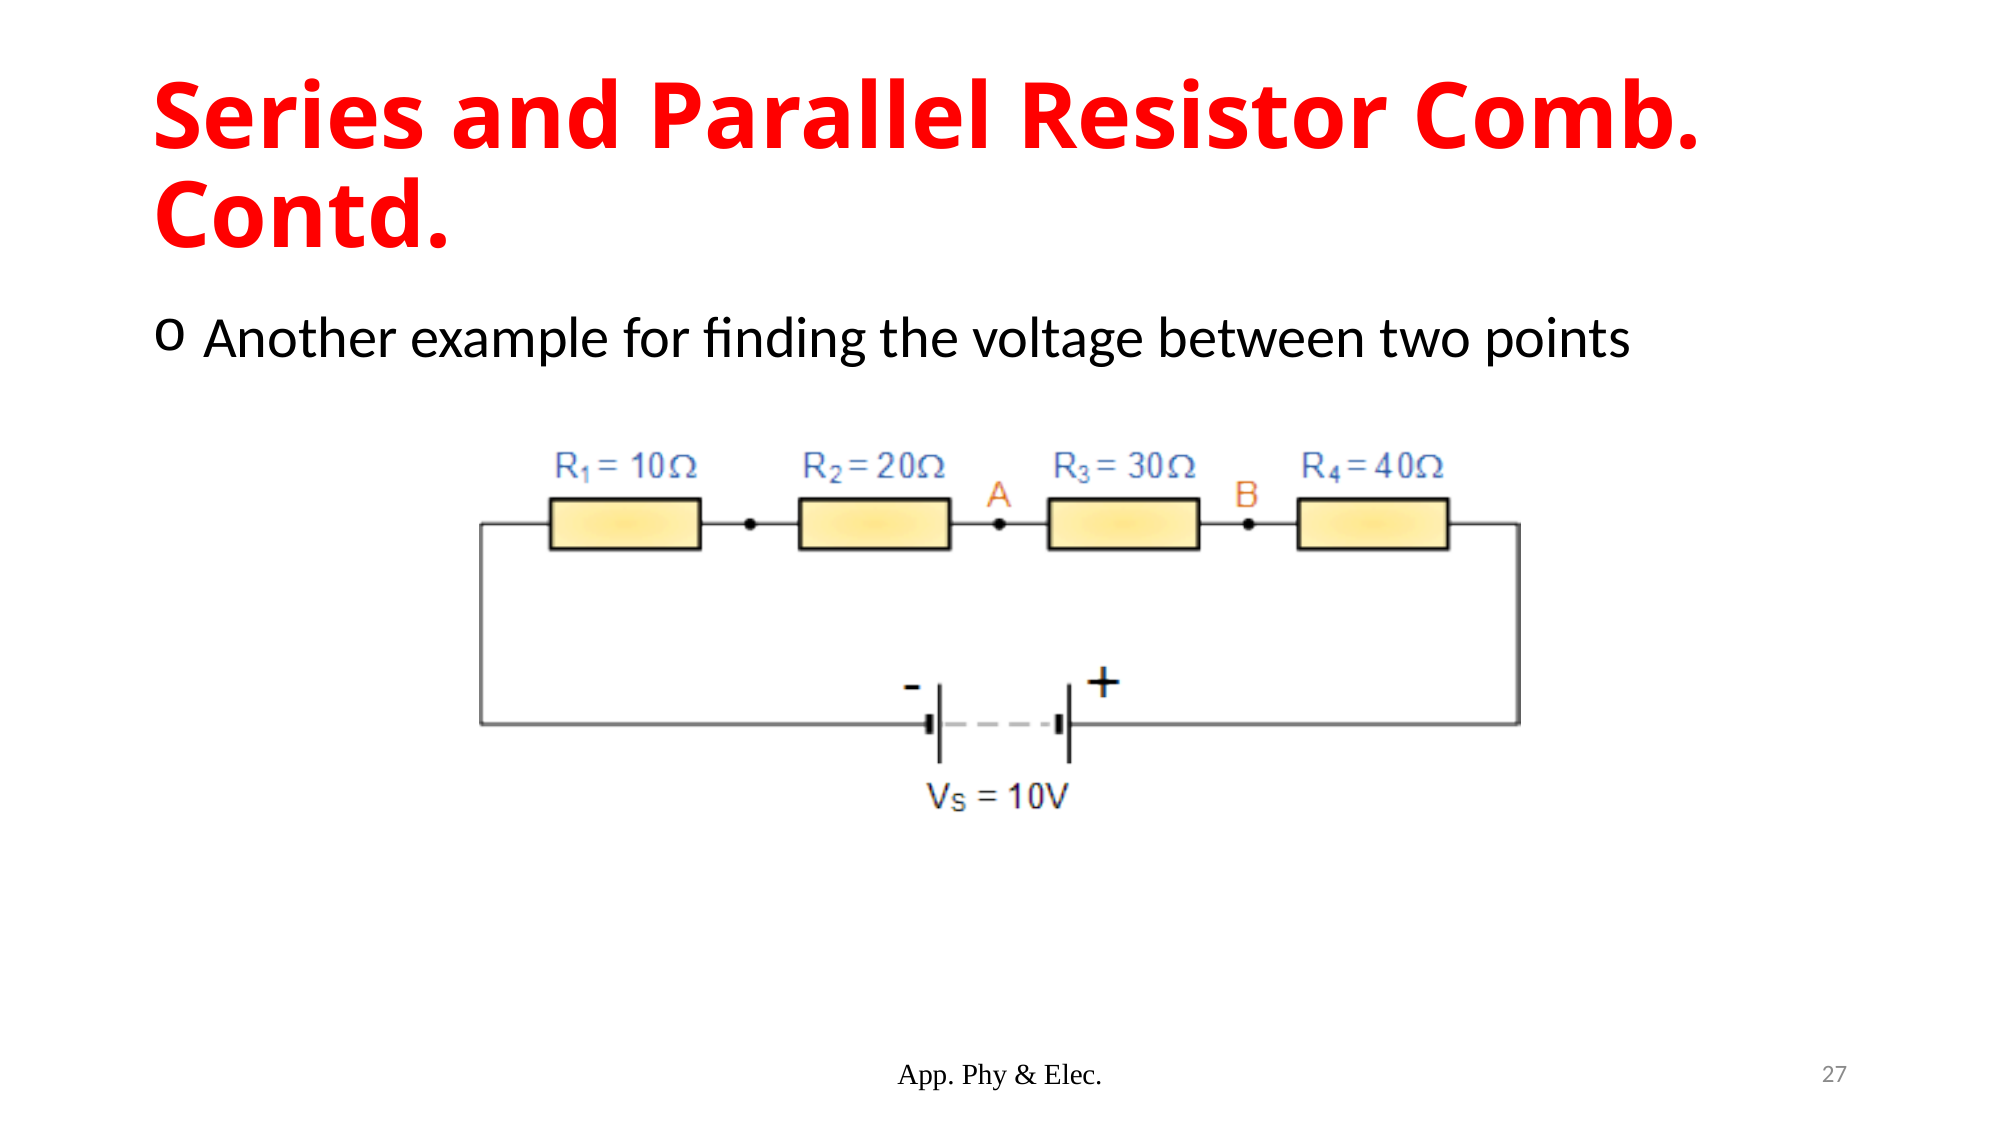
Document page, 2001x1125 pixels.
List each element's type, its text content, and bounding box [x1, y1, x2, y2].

list Another example for finding the voltage between two points [137, 299, 1863, 1014]
footer App. Phy & Elec. [662, 1042, 1338, 1103]
slide_number 27 [1412, 1042, 1863, 1103]
title Series and Parallel Resistor Comb. Contd. [137, 59, 1863, 278]
picture [479, 442, 1521, 823]
